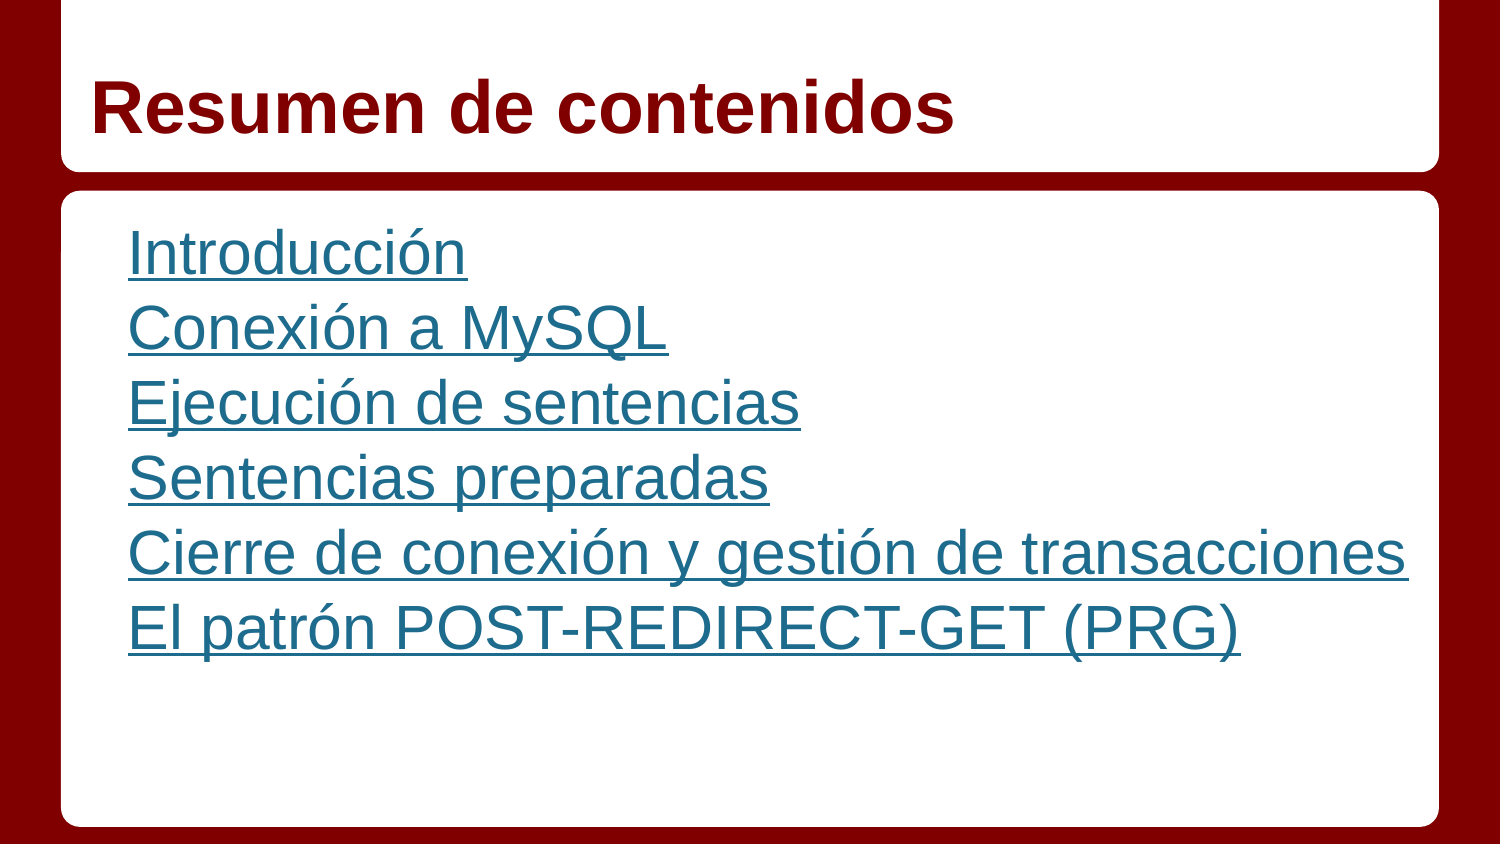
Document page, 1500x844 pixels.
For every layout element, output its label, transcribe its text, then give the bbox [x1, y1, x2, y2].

title Resumen de contenidos [75, 22, 1425, 164]
list Introducción Conexión a MySQL Ejecución de sentencias Sentencias preparadas Cierre de conexión y gestión de transacciones El patrón POST-REDIRECT-GET (PRG) [75, 196, 1425, 808]
